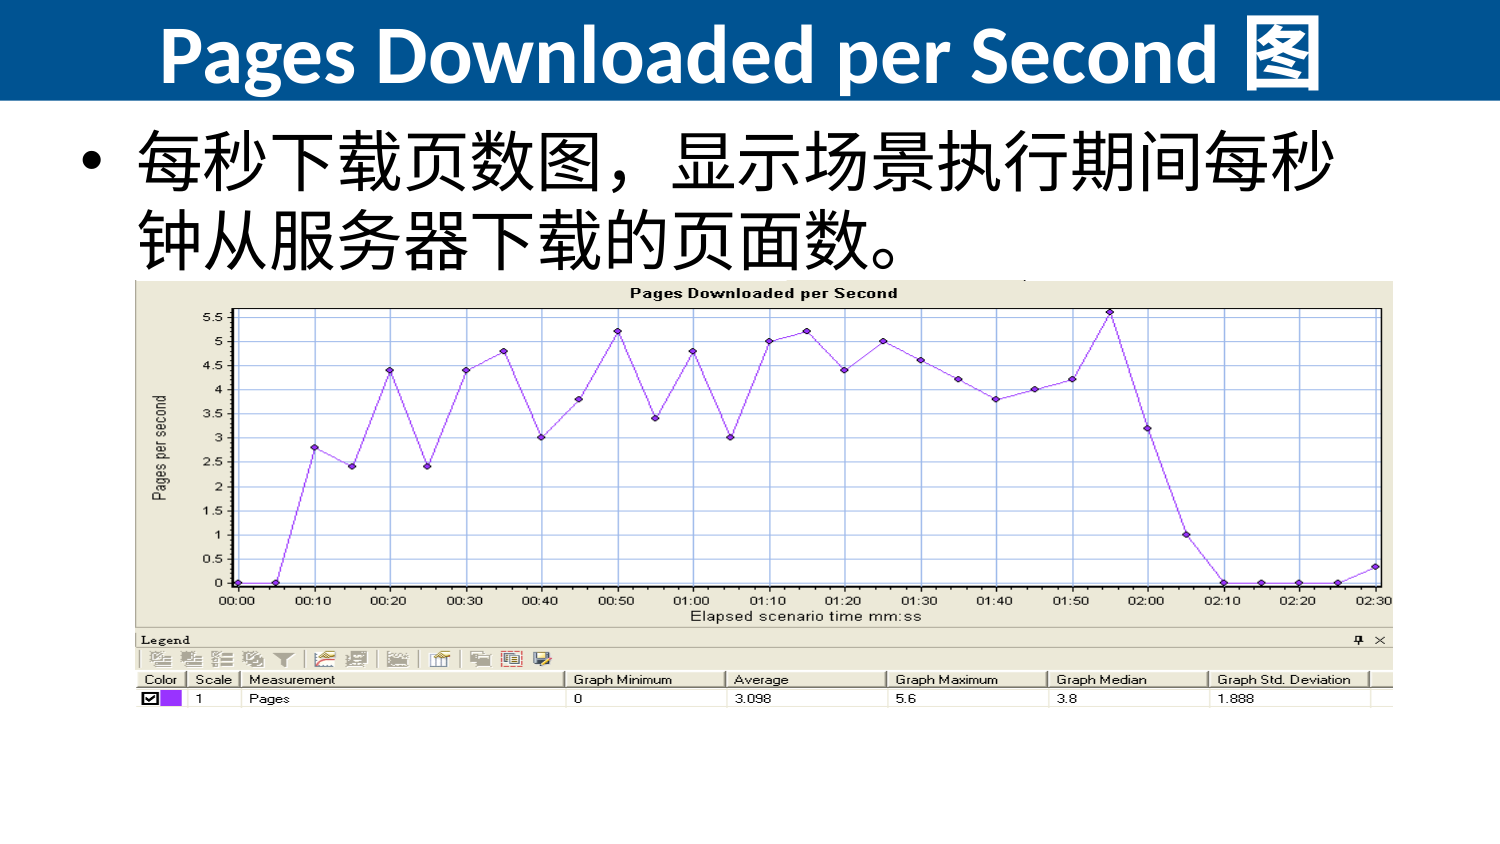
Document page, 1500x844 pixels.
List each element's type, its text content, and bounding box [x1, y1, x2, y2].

picture [134, 279, 1393, 709]
list 每秒下载页数图，显示场景执行期间每秒钟从服务器下载的页面数。 [64, 111, 1415, 669]
title Pages Downloaded per Second图 [2, 0, 1483, 101]
